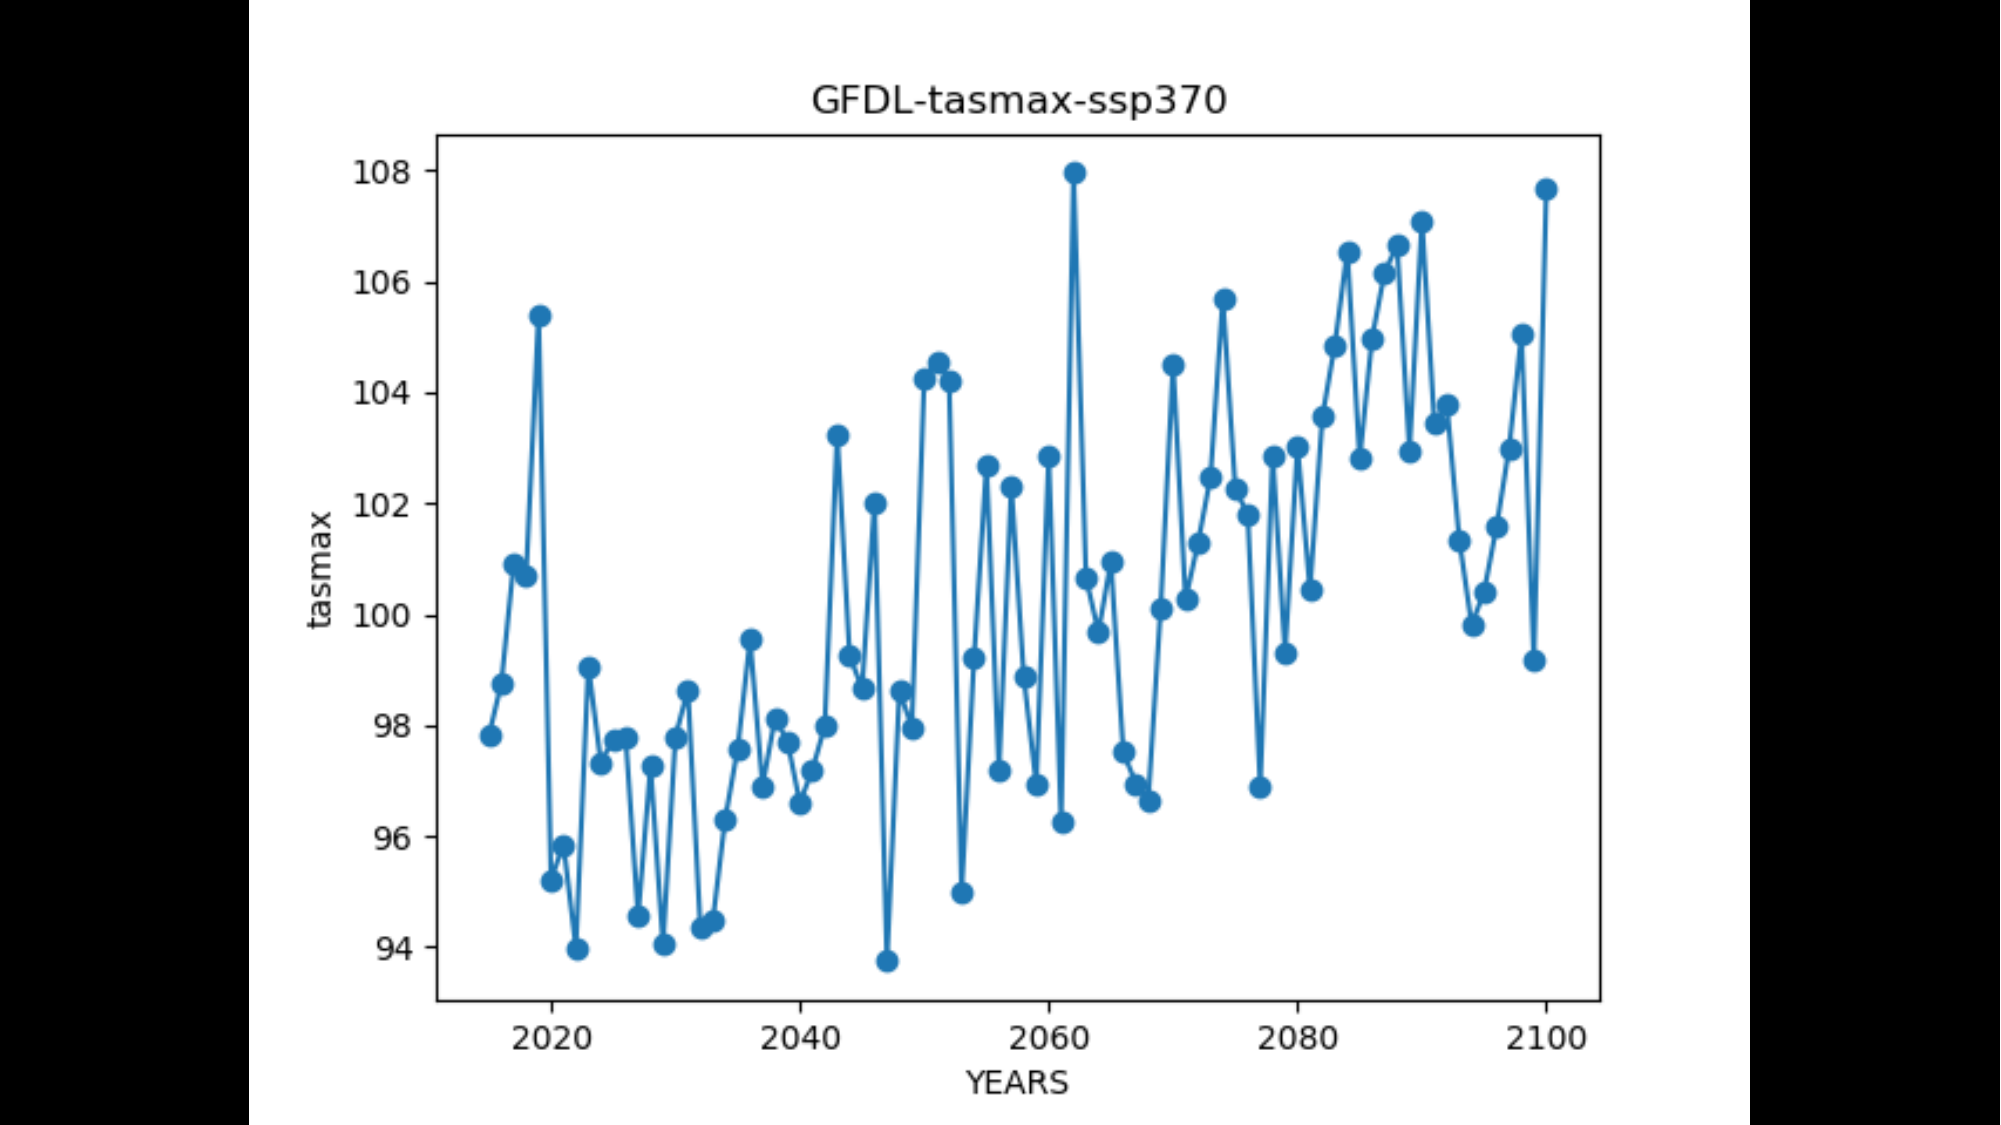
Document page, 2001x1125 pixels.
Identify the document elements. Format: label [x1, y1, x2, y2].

picture [249, 0, 1750, 1125]
